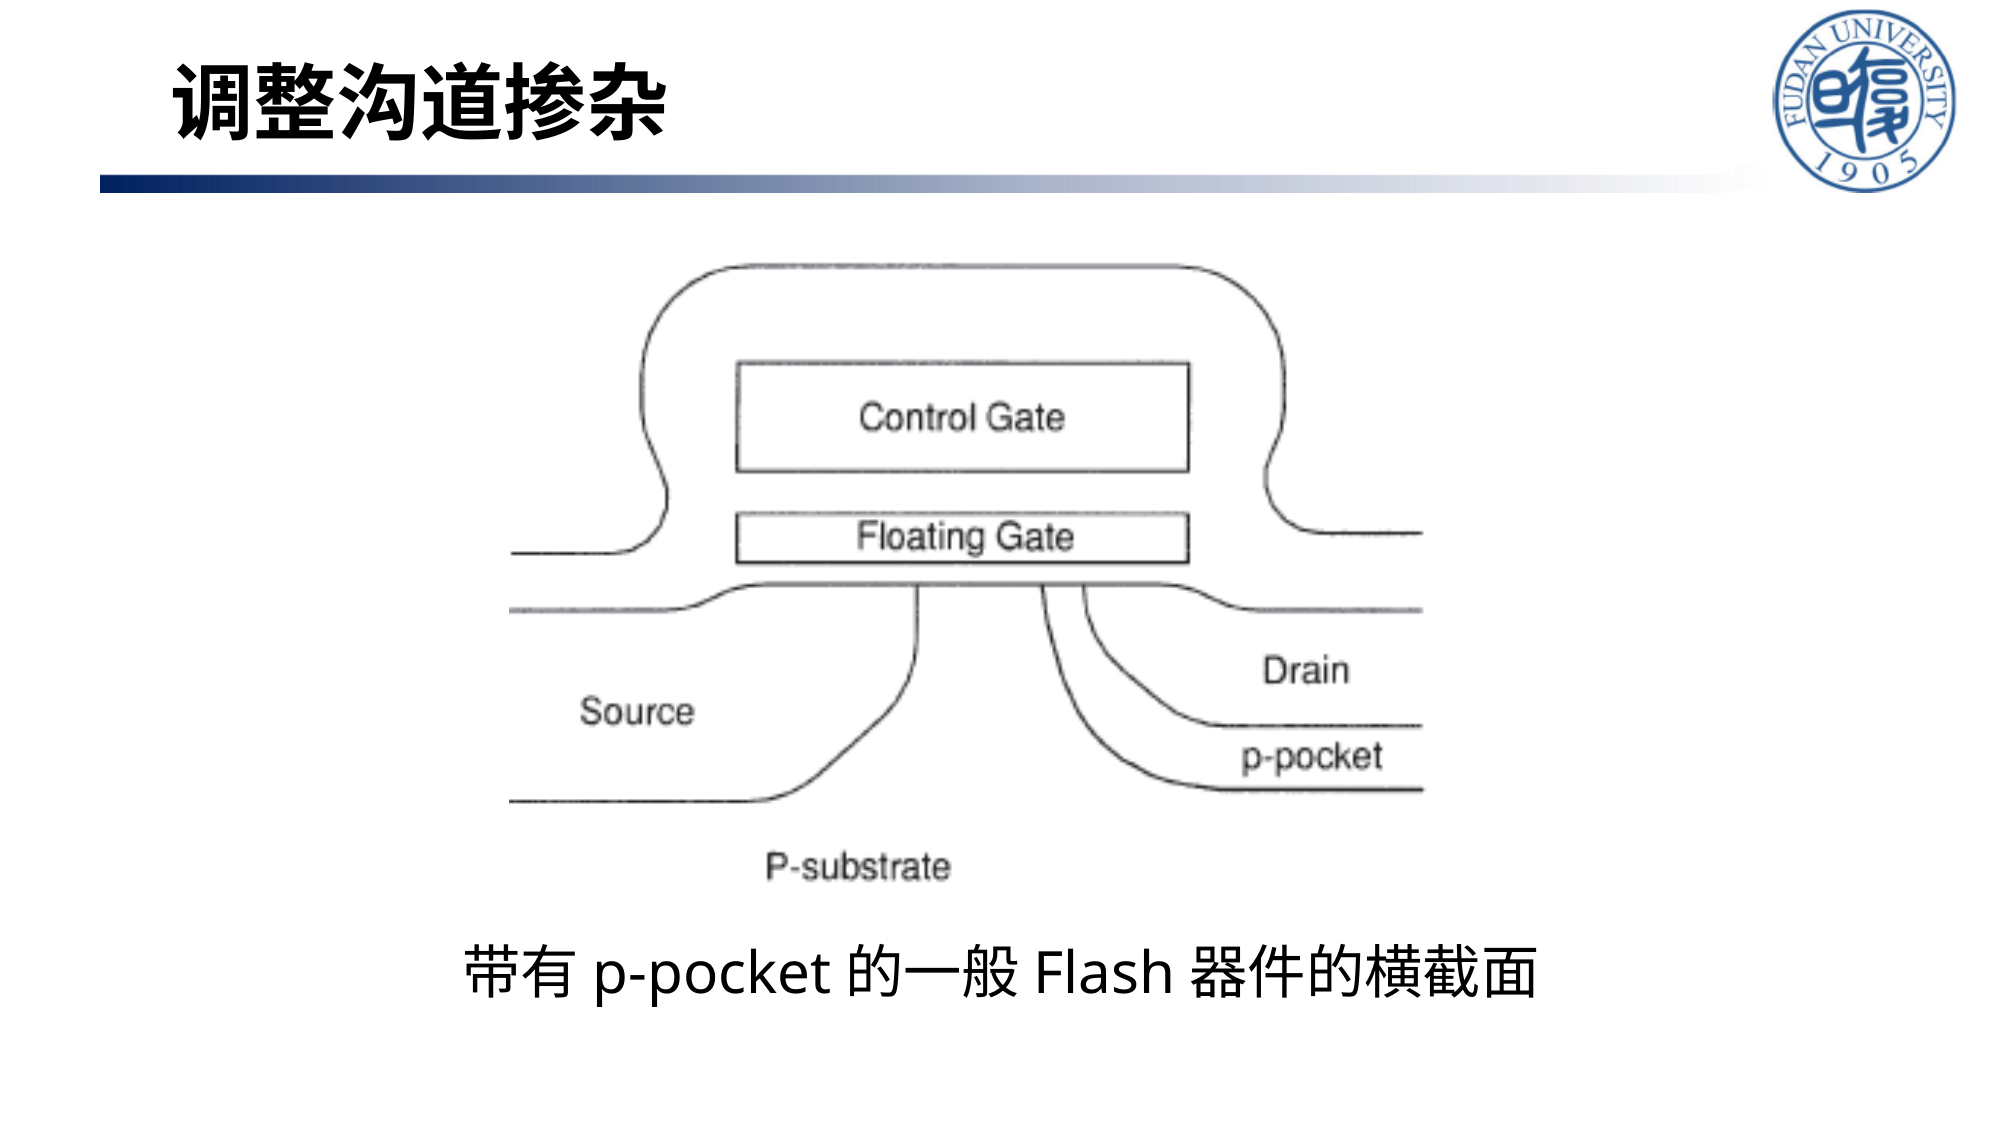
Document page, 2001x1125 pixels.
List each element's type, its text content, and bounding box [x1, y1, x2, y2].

text_box [159, 244, 1817, 1099]
text_box 调整沟道掺杂 [155, 43, 1582, 159]
picture [100, 9, 1980, 193]
text_box 带有p-pocket的一般Flash器件的横截面 [410, 928, 1592, 1013]
picture [509, 238, 1491, 941]
